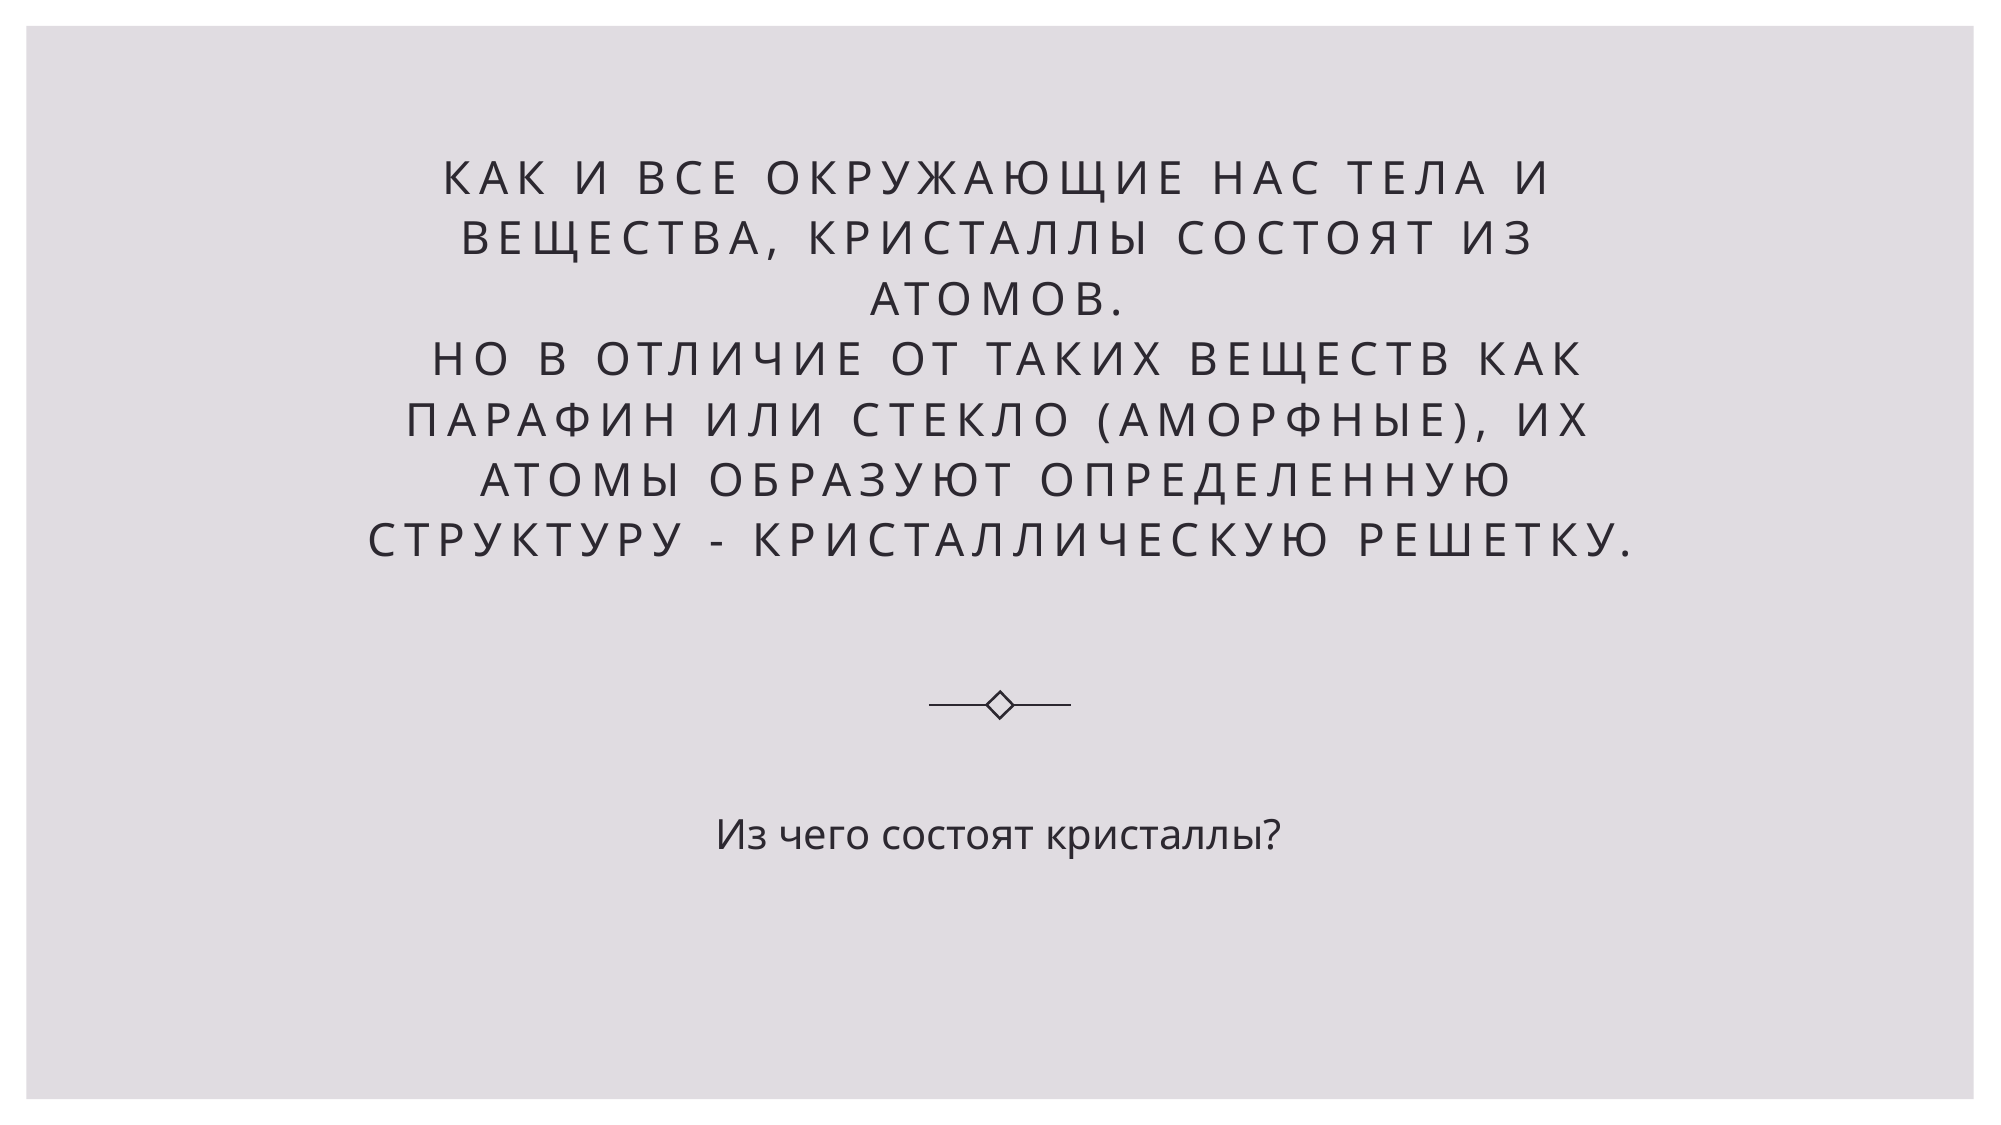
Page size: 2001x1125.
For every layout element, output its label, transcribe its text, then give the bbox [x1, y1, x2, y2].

title Как и все окружающие нас тела и вещества, кристаллы состоят из атомов. Но в отличие от таких веществ как Парафин или Стекло (Аморфные), их Атомы образуют определенную структуру - кристаллическую решетку. [335, 104, 1666, 605]
subtitle Из чего состоят кристаллы? [356, 800, 1640, 969]
